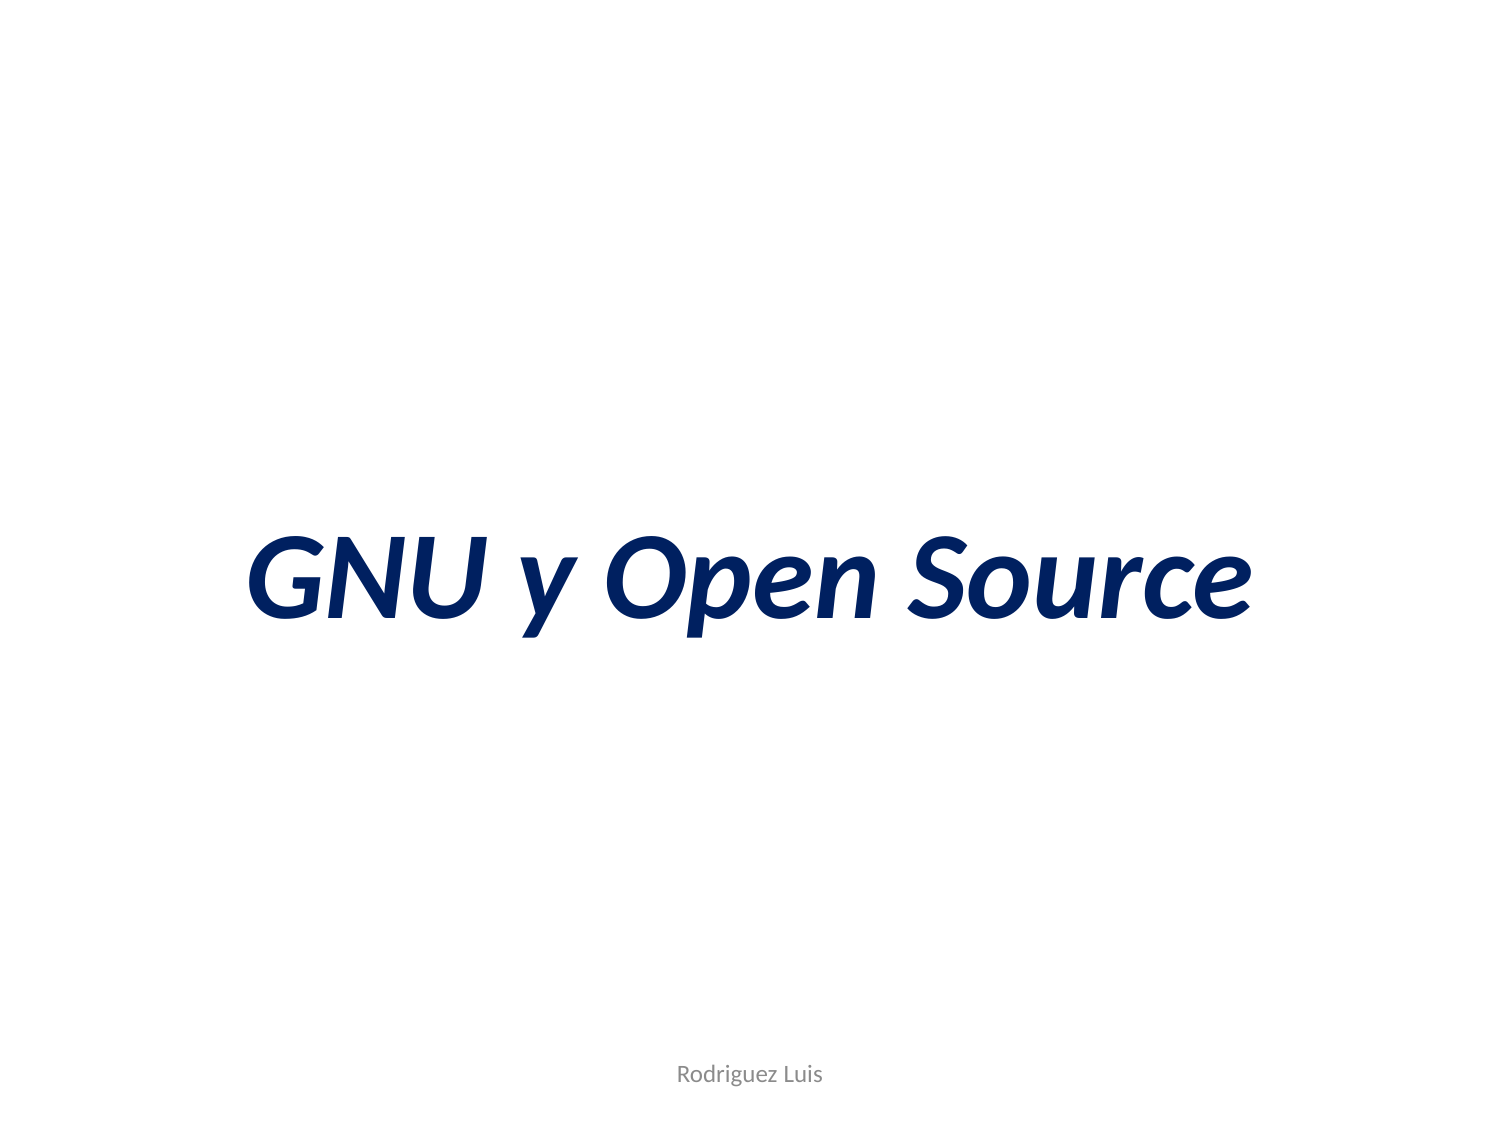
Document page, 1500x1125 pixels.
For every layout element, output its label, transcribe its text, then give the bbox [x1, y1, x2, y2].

title GNU y Open Source [75, 149, 1425, 988]
footer Rodriguez Luis [512, 1042, 988, 1103]
